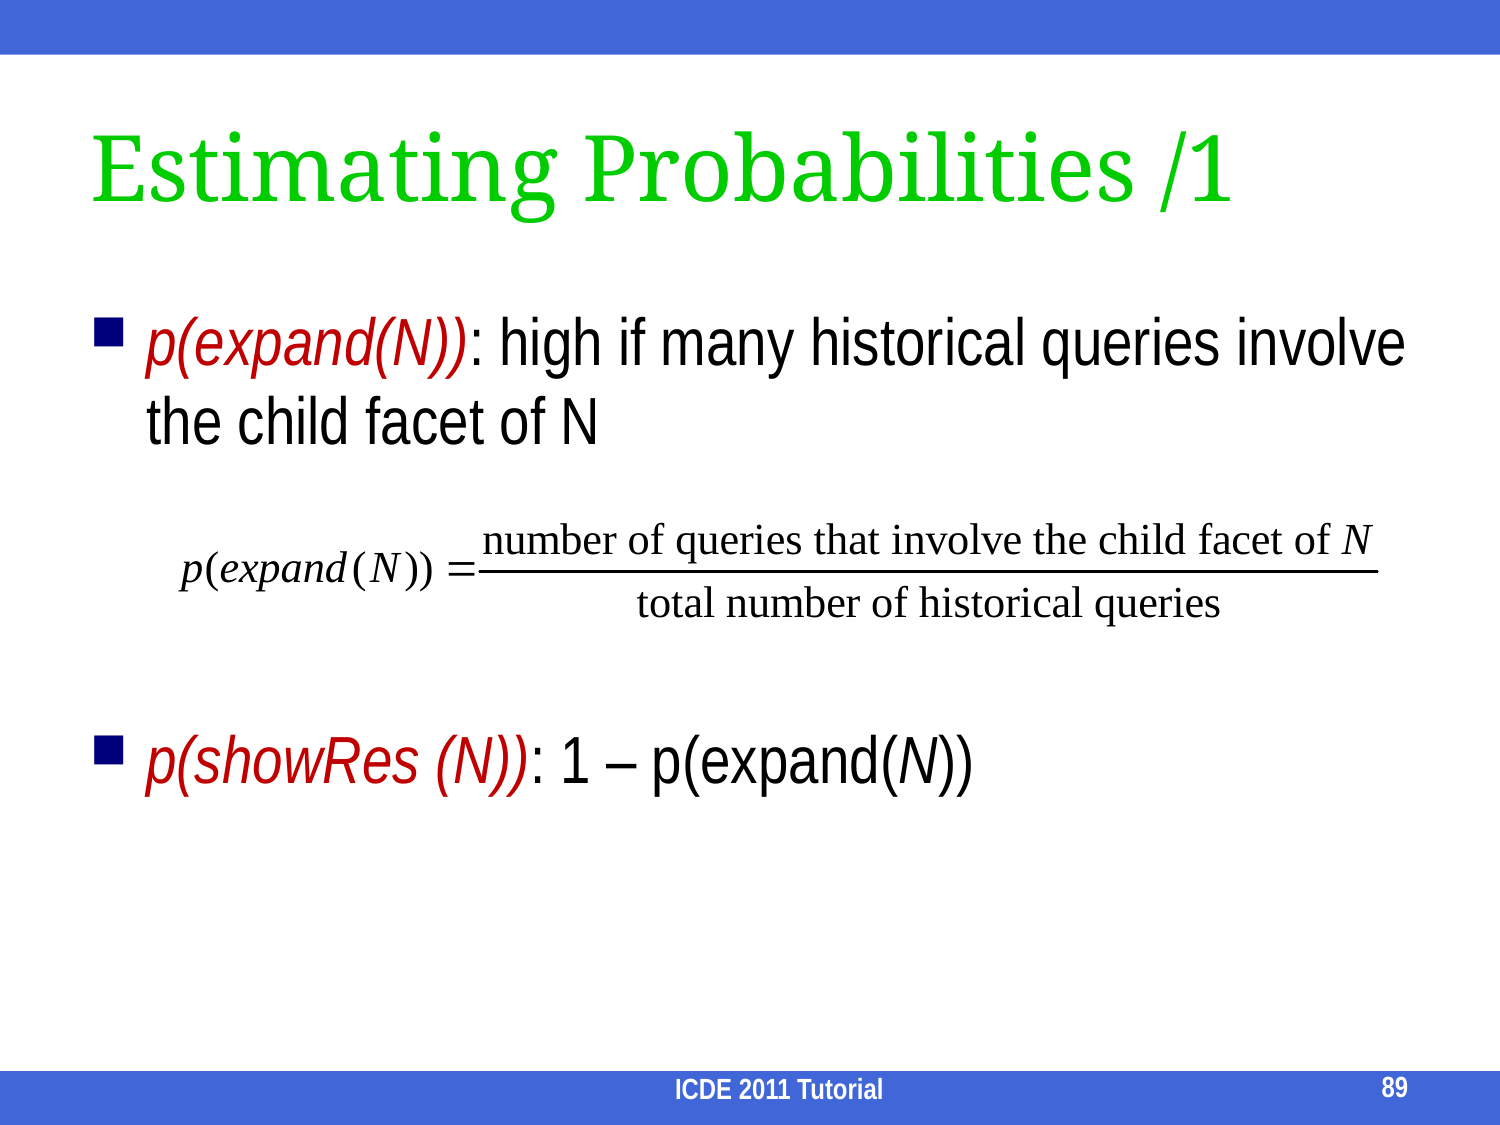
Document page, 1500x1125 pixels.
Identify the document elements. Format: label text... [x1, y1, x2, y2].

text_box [168, 512, 1388, 635]
list p(expand(N)): high if many historical queries involve the child facet of N p(showRes (N)): 1 – p(expand(N)) [74, 290, 1426, 1059]
title Estimating Probabilities /1 [74, 74, 1426, 256]
slide_number 89 [1234, 1074, 1424, 1111]
footer ICDE 2011 Tutorial [348, 1076, 1211, 1113]
